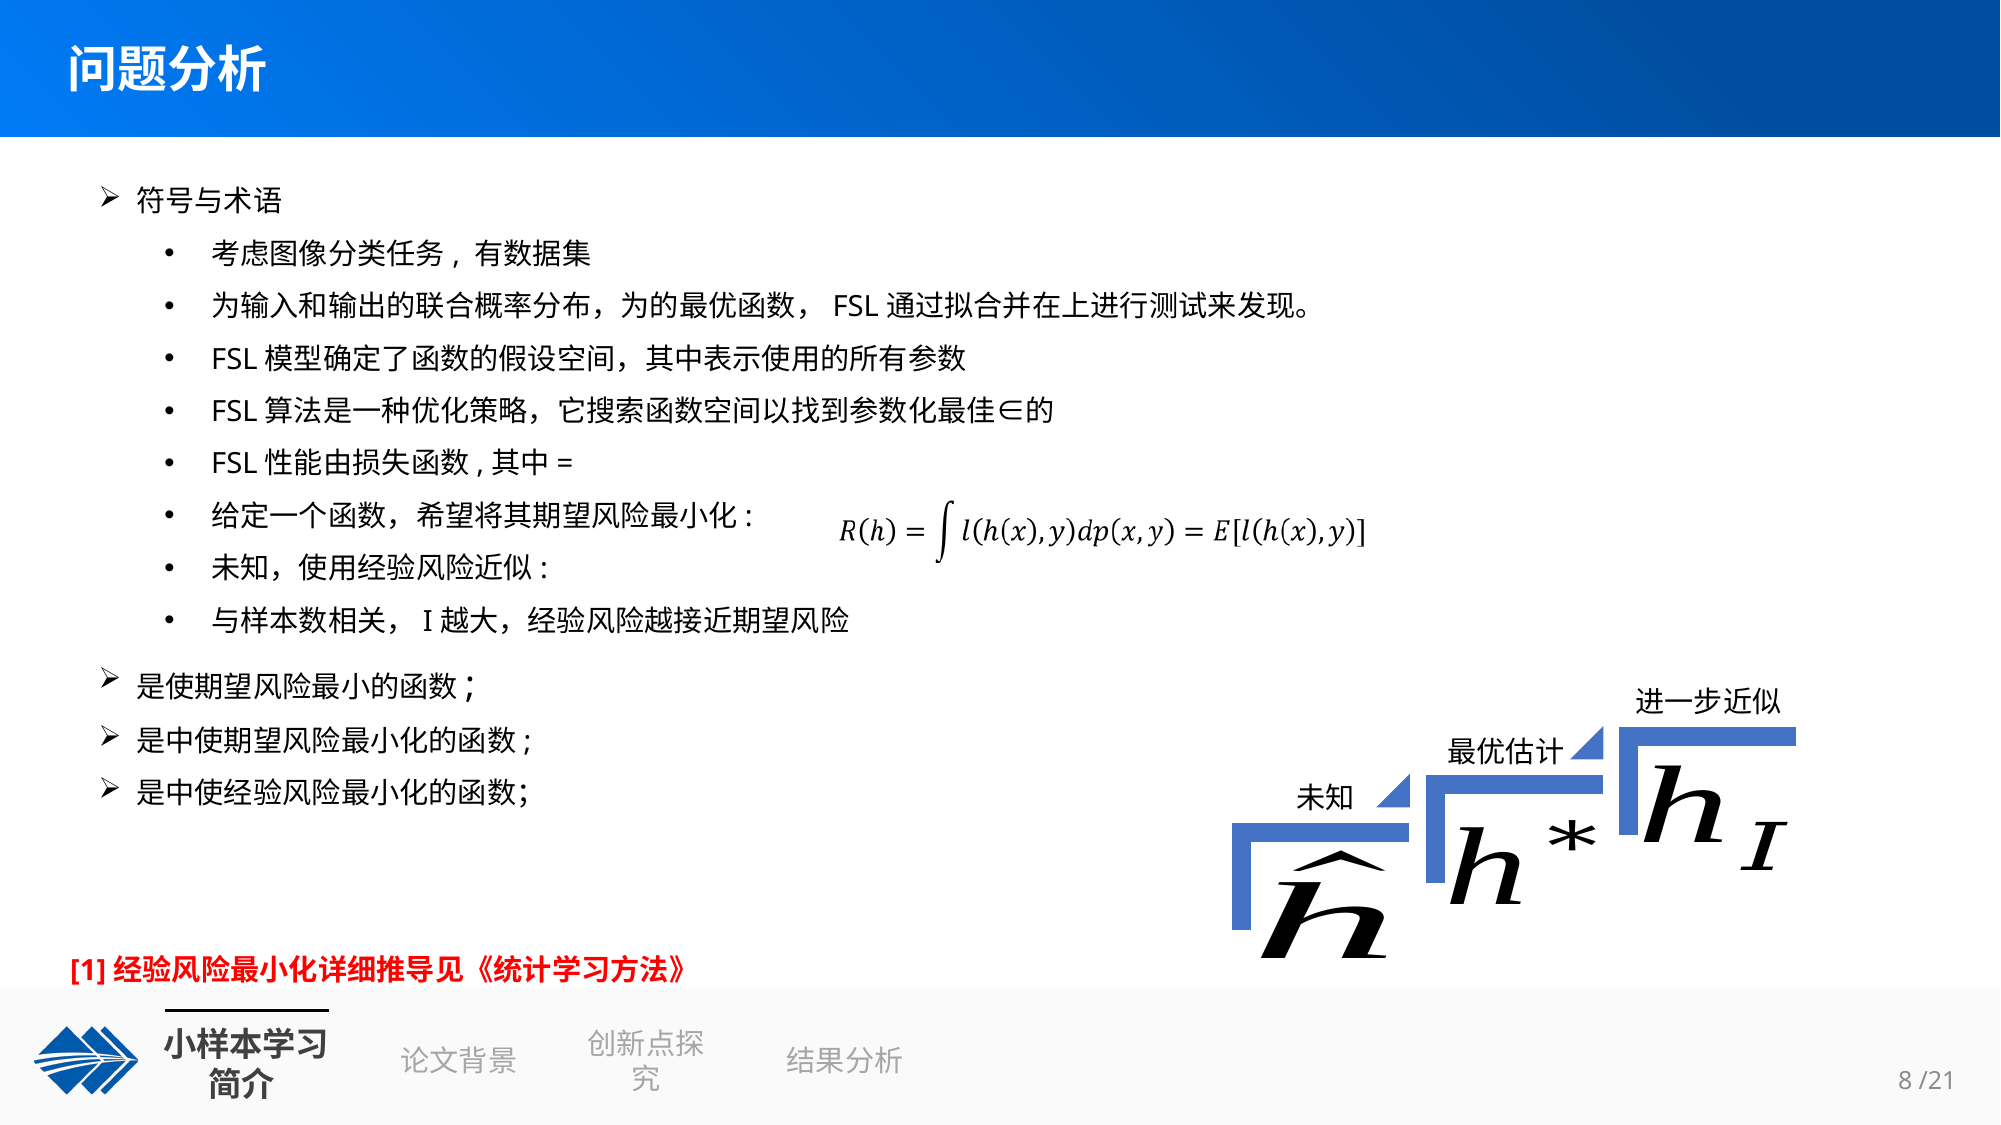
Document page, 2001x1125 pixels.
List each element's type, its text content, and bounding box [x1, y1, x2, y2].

text_box 结果分析 [768, 1035, 922, 1085]
text_box [0, 0, 2000, 137]
picture [33, 1026, 139, 1095]
text_box 论文背景 [382, 1035, 536, 1085]
text_box 问题分析 [52, 30, 1796, 105]
text_box 未知 [1281, 772, 1499, 822]
text_box 创新点探究 [569, 1017, 723, 1103]
text_box 小样本学习 简介 [148, 1015, 387, 1111]
text_box 最优估计 [1432, 726, 1651, 776]
text_box 进一步近似 [1620, 675, 1839, 726]
text_box [0, 988, 2000, 1125]
text_box [1]经验风险最小化详细推导见《统计学习方法》 [27, 925, 1028, 994]
picture [812, 497, 1391, 565]
slide_number 8 /21 [1521, 1051, 1972, 1112]
